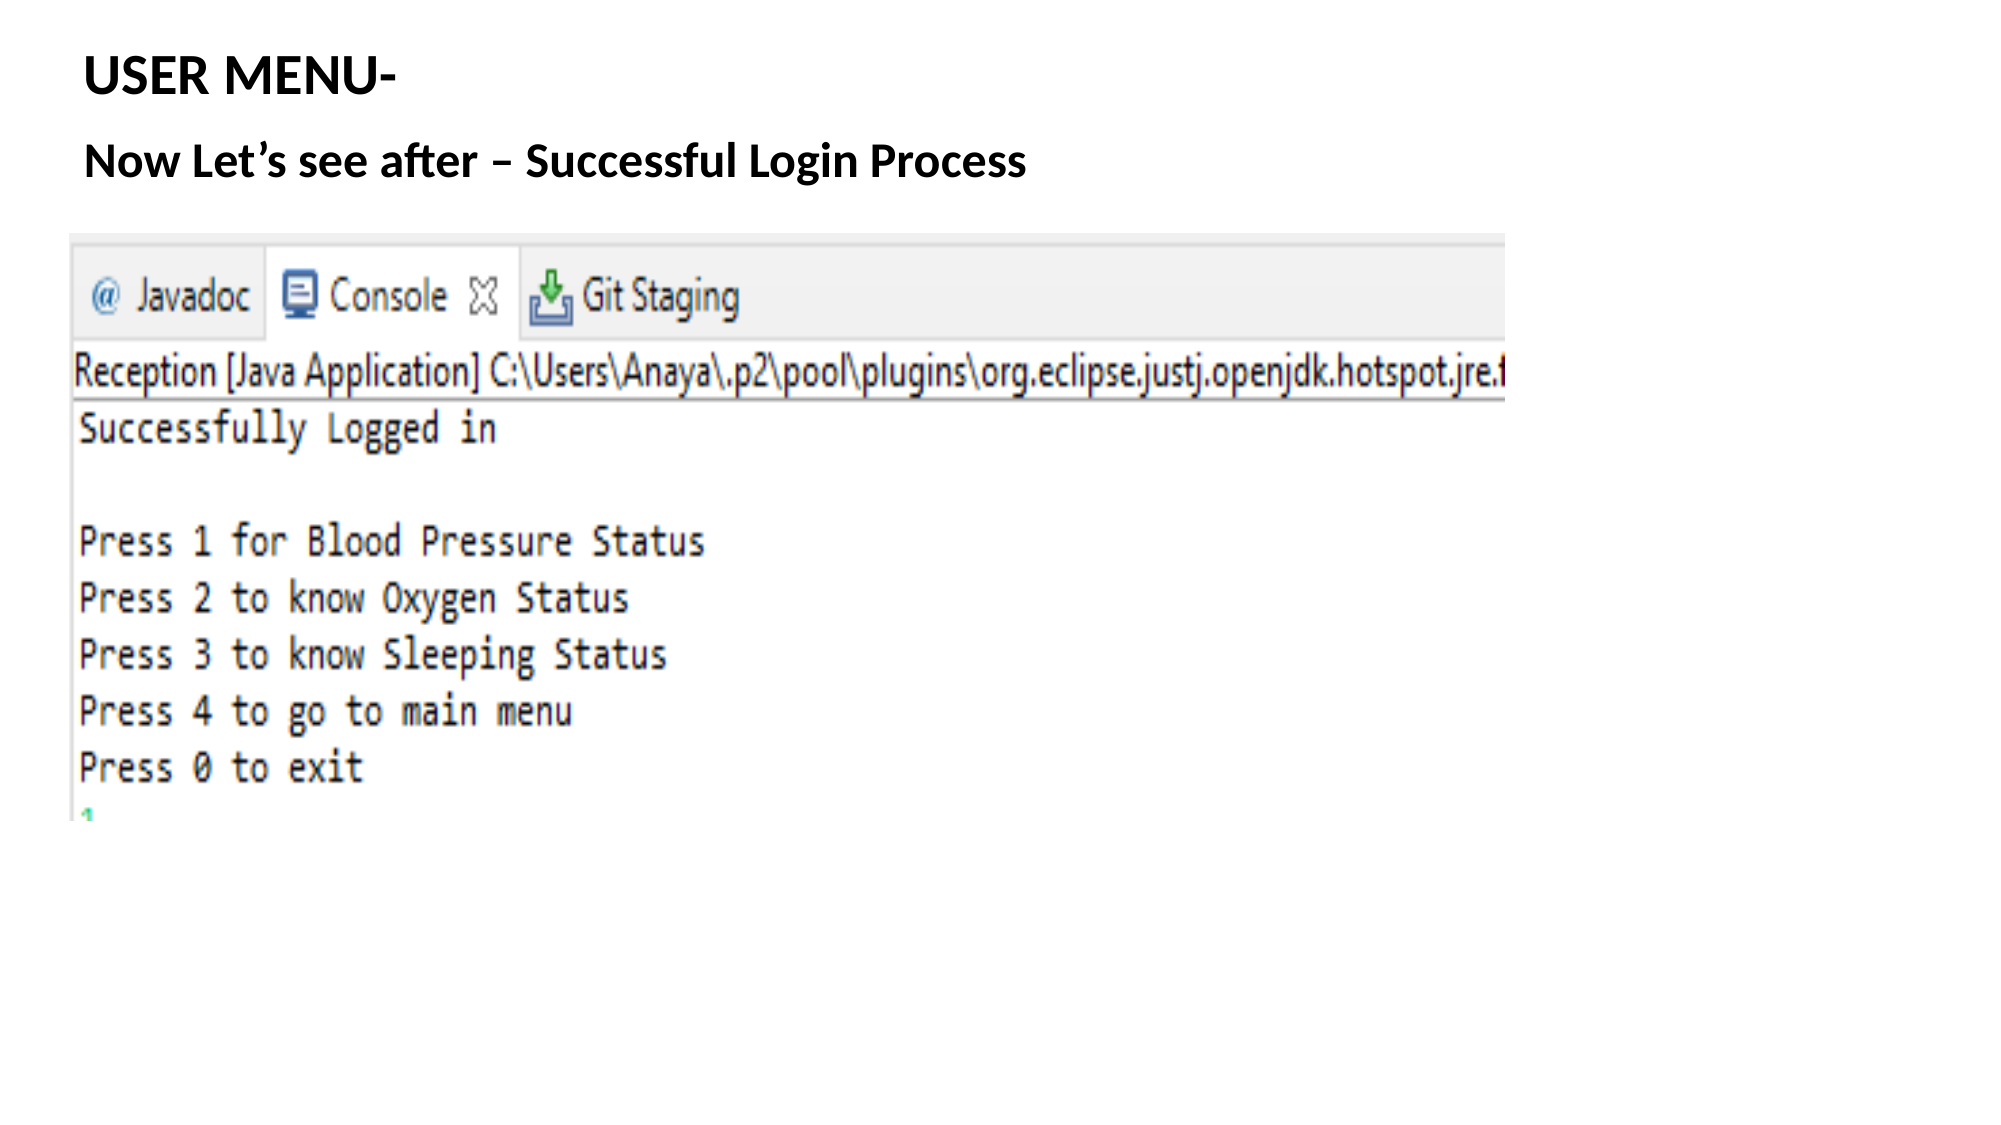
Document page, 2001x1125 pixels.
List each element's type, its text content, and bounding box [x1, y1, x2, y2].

text_box USER MENU- Now Let’s see after – Successful Login Process [69, 24, 1070, 195]
picture [69, 233, 1505, 821]
